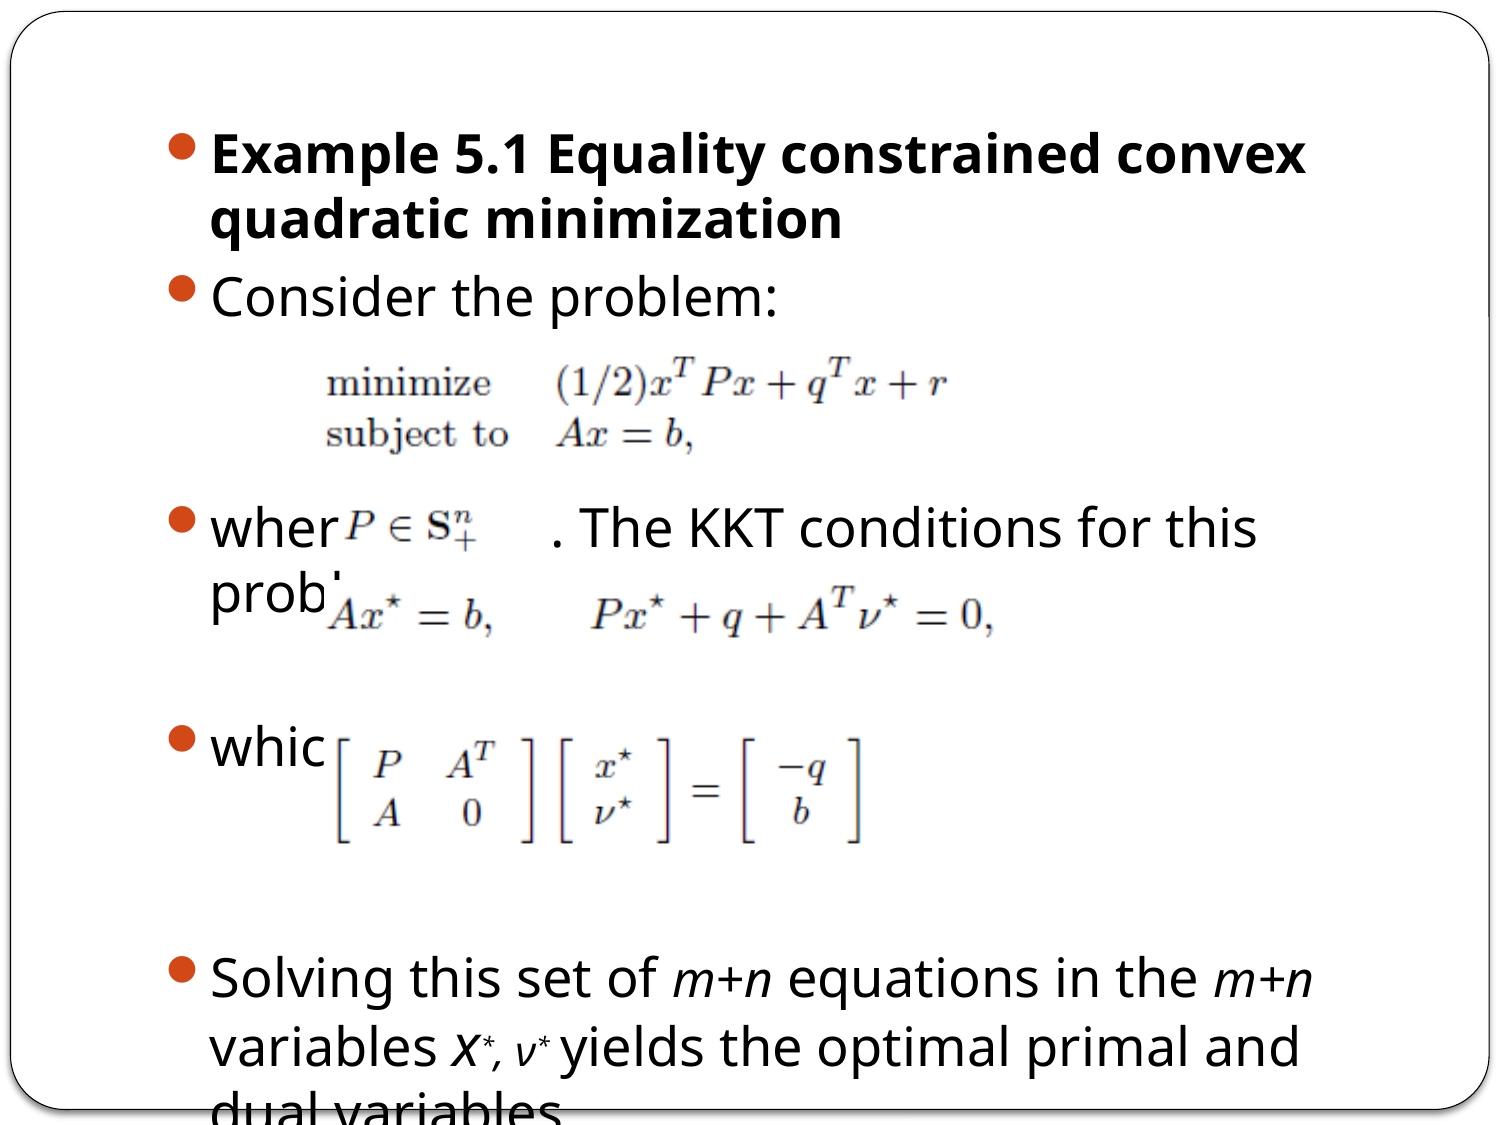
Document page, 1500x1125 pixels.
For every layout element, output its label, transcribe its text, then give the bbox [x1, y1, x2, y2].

picture [324, 580, 1001, 655]
picture [316, 349, 955, 462]
list Example 5.1 Equality constrained convex quadratic minimization Consider the problem: where . The KKT conditions for this problem are: which we can write as: Solving this set of m+n equations in the m+n variables x*, ν* yields the optimal primal and dual variables [150, 112, 1425, 1075]
picture [324, 724, 872, 863]
picture [341, 499, 481, 560]
